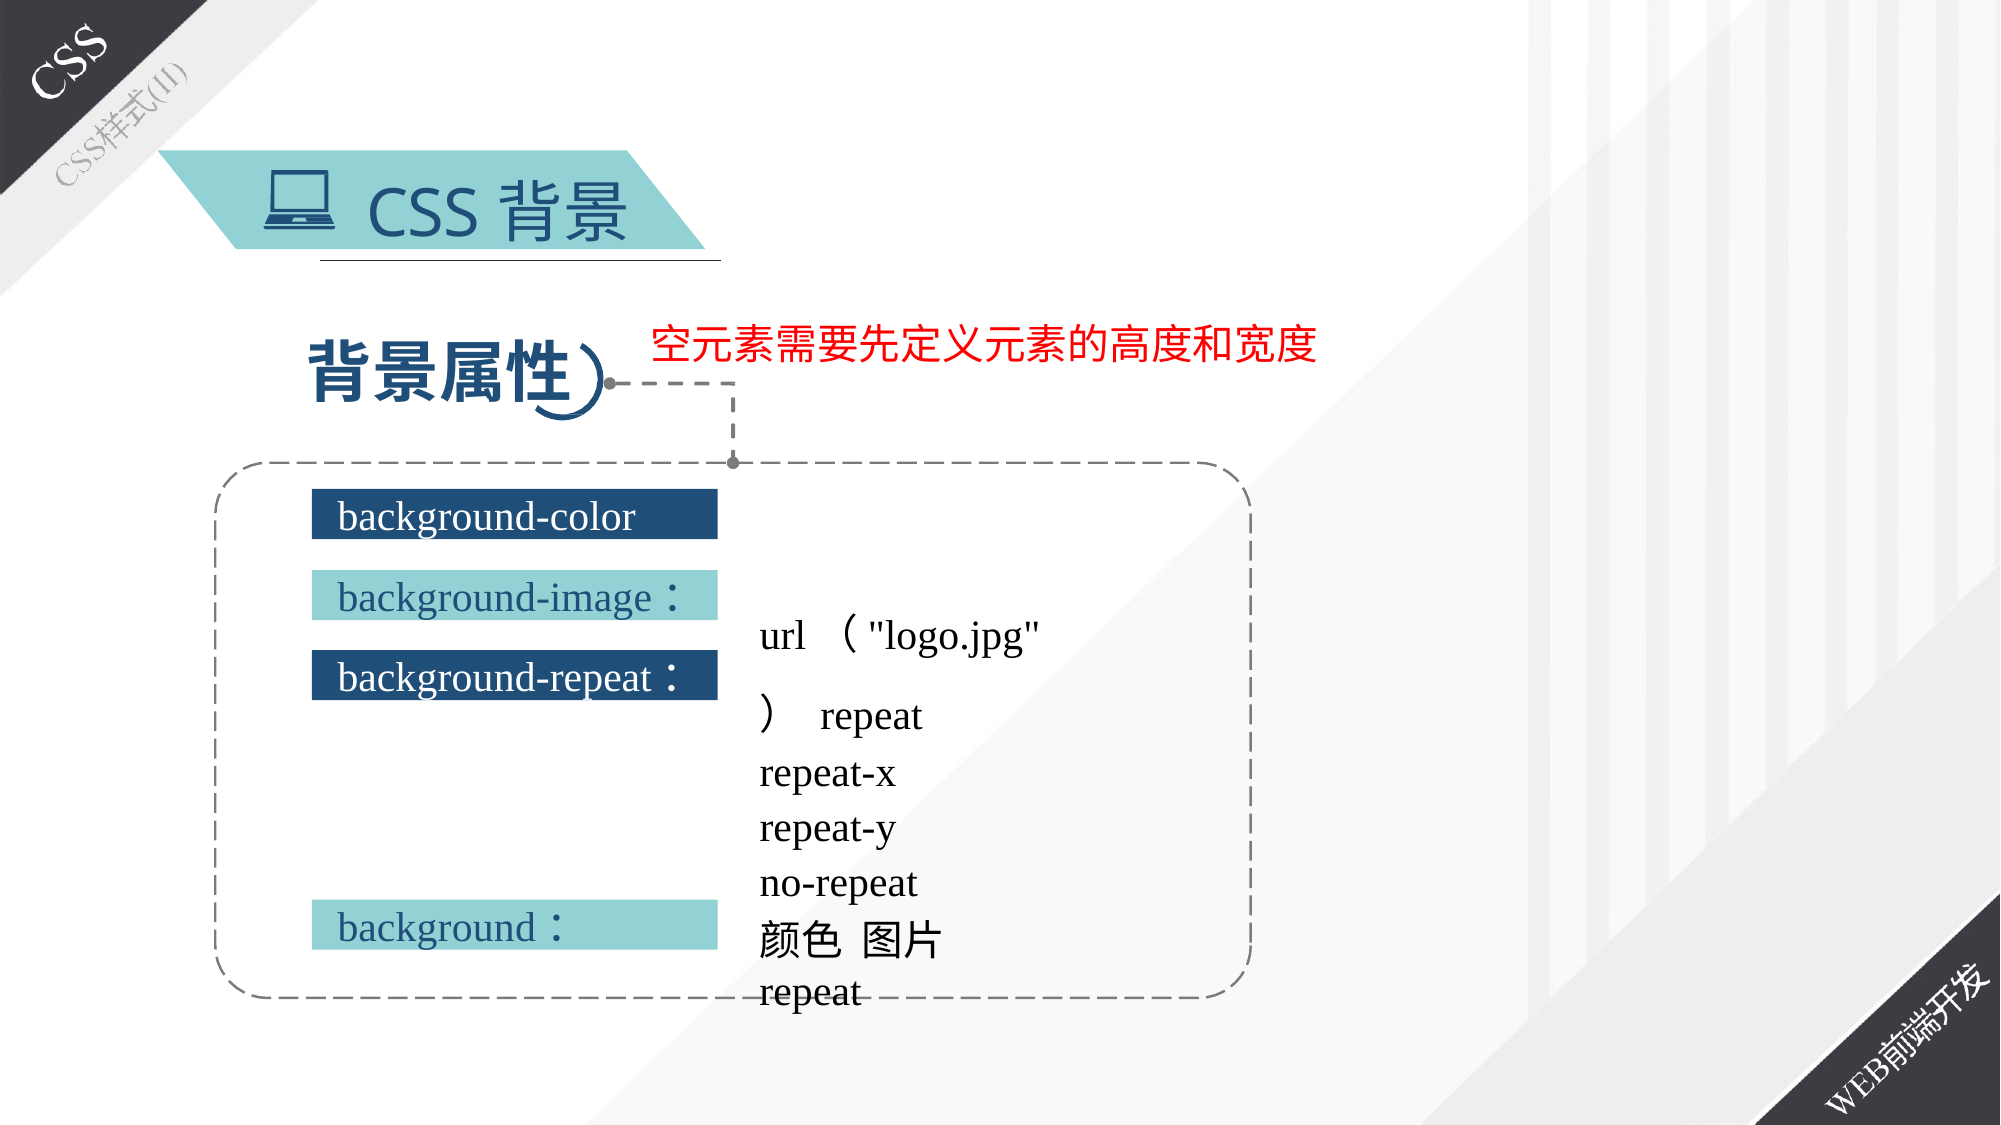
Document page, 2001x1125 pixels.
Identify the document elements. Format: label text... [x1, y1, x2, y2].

text_box background-repeat： [311, 650, 718, 701]
title CSS背景 [364, 170, 1636, 358]
picture [0, 0, 2000, 1125]
text_box [263, 226, 336, 230]
text_box 颜色 图片 repeat [757, 913, 1073, 1014]
text_box [215, 462, 1251, 998]
text_box [157, 150, 643, 250]
text_box [731, 423, 736, 439]
text_box url（"logo.jpg"） repeat repeat-x repeat-y no-repeat [757, 578, 1064, 906]
text_box [603, 377, 631, 390]
text_box [726, 449, 740, 470]
text_box 空元素需要先定义元素的高度和宽度 [648, 317, 1320, 368]
text_box [731, 397, 736, 413]
text_box [668, 381, 684, 386]
text_box [720, 381, 736, 386]
text_box background-color [311, 488, 718, 540]
text_box background-image： [311, 570, 718, 621]
text_box background： [311, 899, 718, 950]
text_box 背景属性 [303, 329, 575, 410]
text_box [535, 342, 604, 421]
text_box [270, 170, 329, 213]
text_box [641, 381, 657, 386]
text_box [694, 381, 710, 386]
text_box [264, 214, 334, 224]
